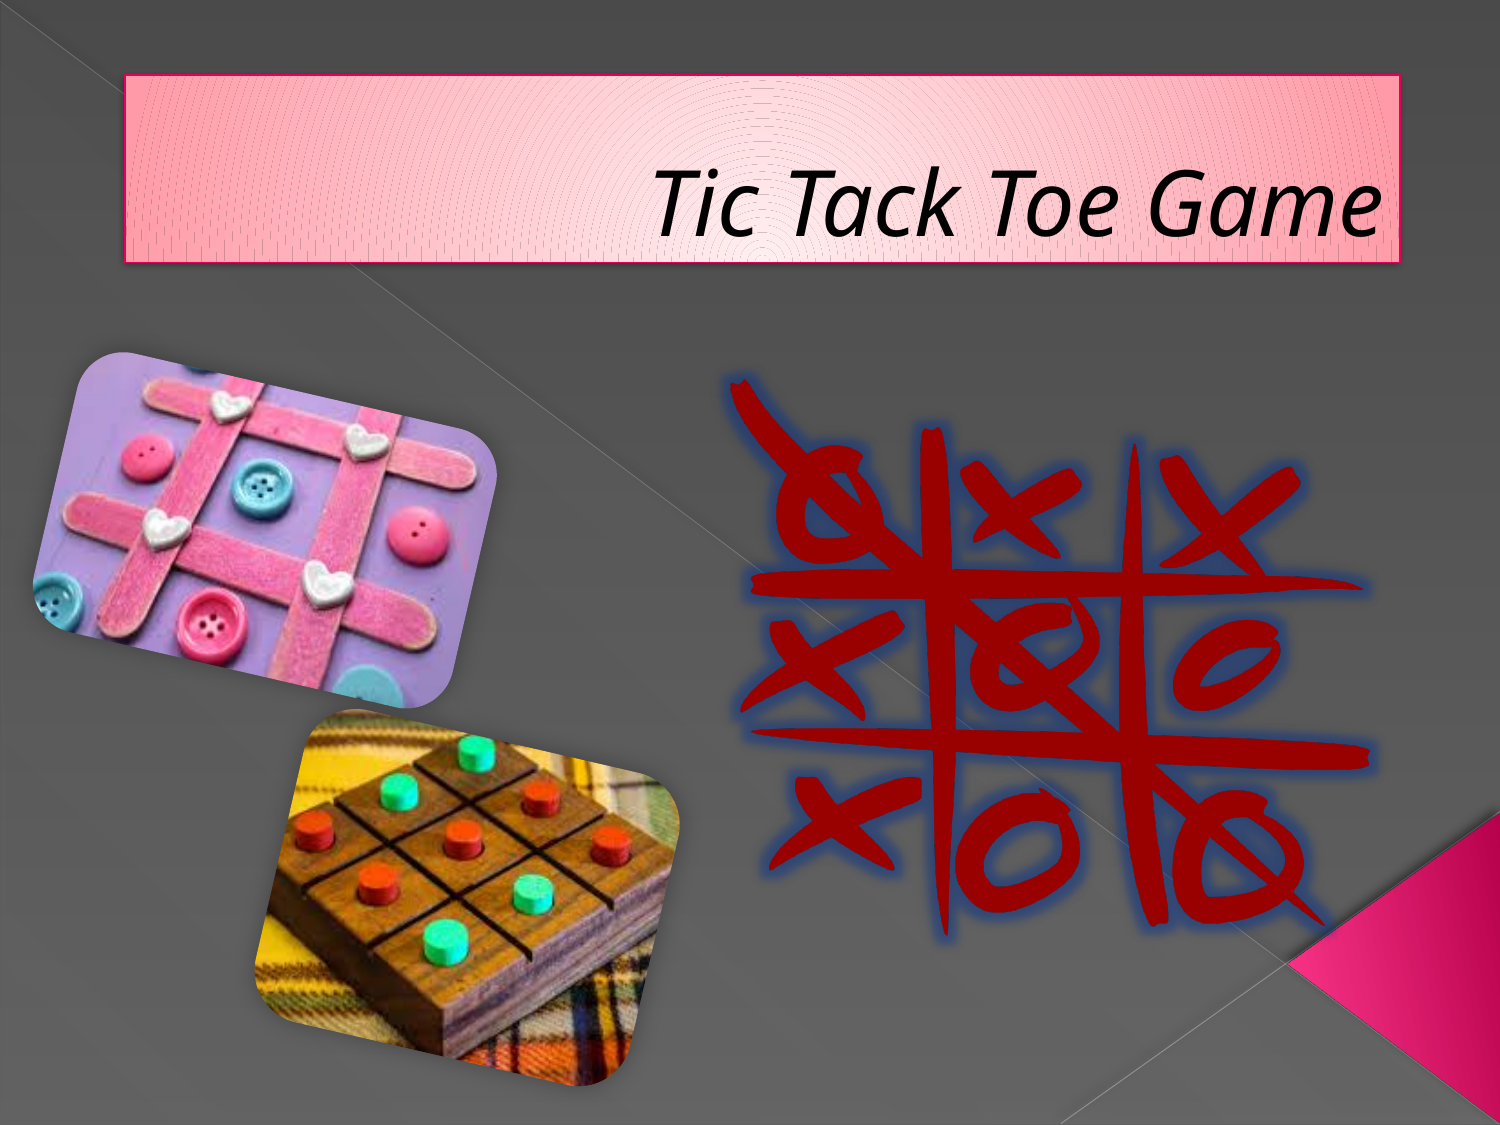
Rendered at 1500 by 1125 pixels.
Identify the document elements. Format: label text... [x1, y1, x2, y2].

picture [724, 374, 1372, 951]
title Tic Tack Toe Game [124, 74, 1401, 263]
picture [32, 352, 497, 709]
picture [254, 709, 680, 1087]
